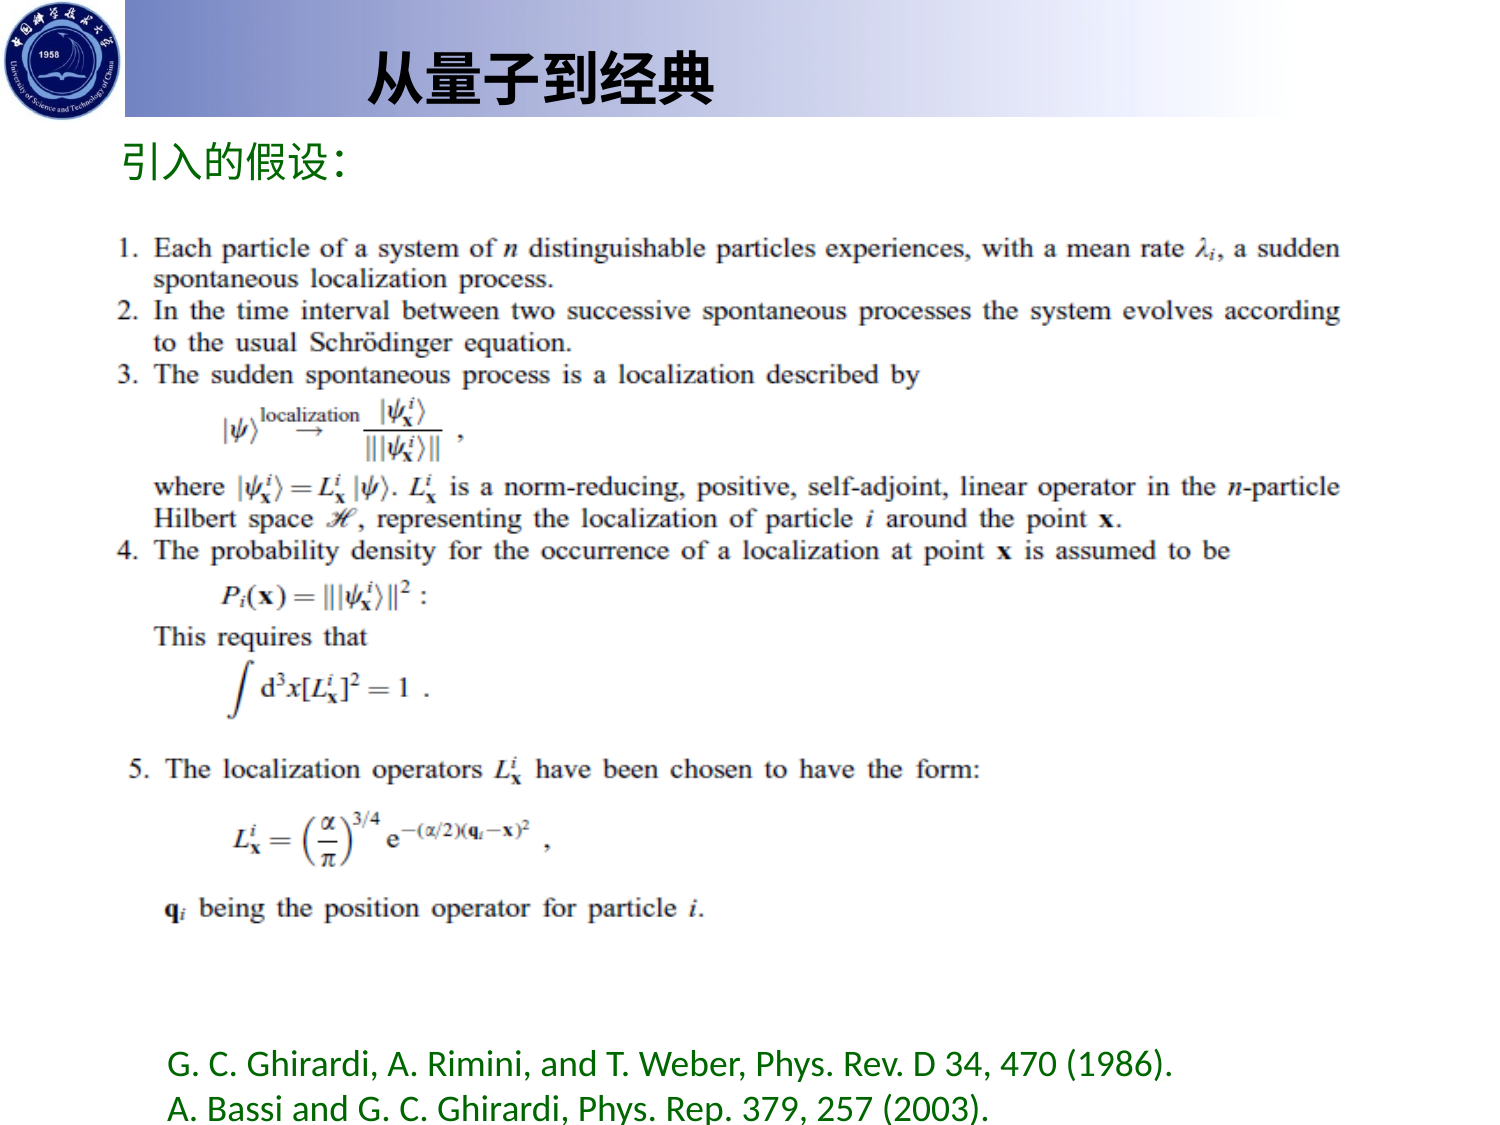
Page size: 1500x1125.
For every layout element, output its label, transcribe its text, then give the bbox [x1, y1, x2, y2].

picture [0, 0, 123, 122]
text_box 引入的假设： [105, 128, 516, 194]
text_box G. C. Ghirardi, A. Rimini, and T. Weber, Phys. Rev. D 34, 470 (1986). A. Bassi and G. C. Ghirardi, Phys. Rep. 379, 257 (2003). [152, 1031, 1231, 1125]
picture [124, 0, 1500, 117]
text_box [105, 222, 1360, 938]
